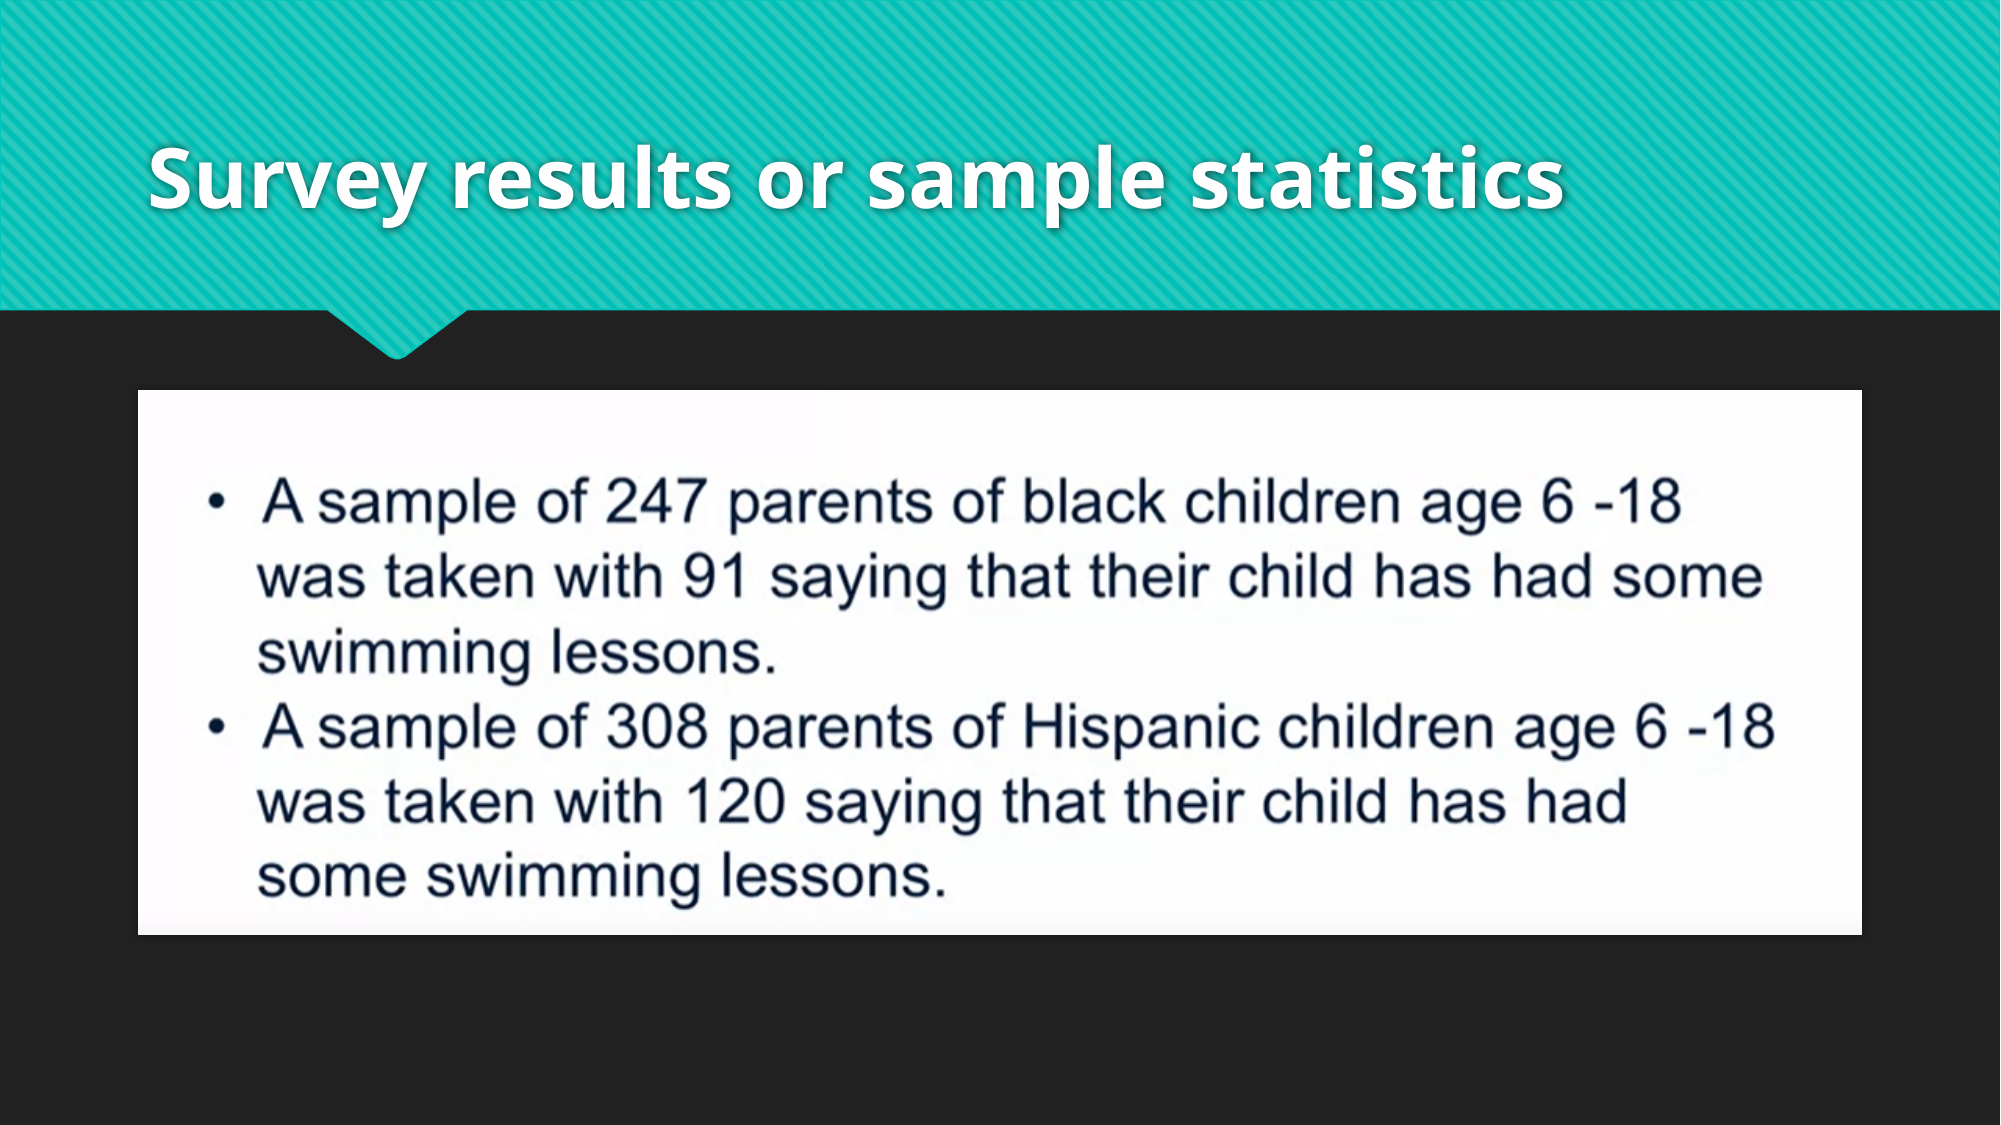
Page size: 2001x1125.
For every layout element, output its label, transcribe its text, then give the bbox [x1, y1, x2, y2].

title Survey results or sample statistics [132, 73, 1868, 233]
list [137, 390, 1862, 935]
